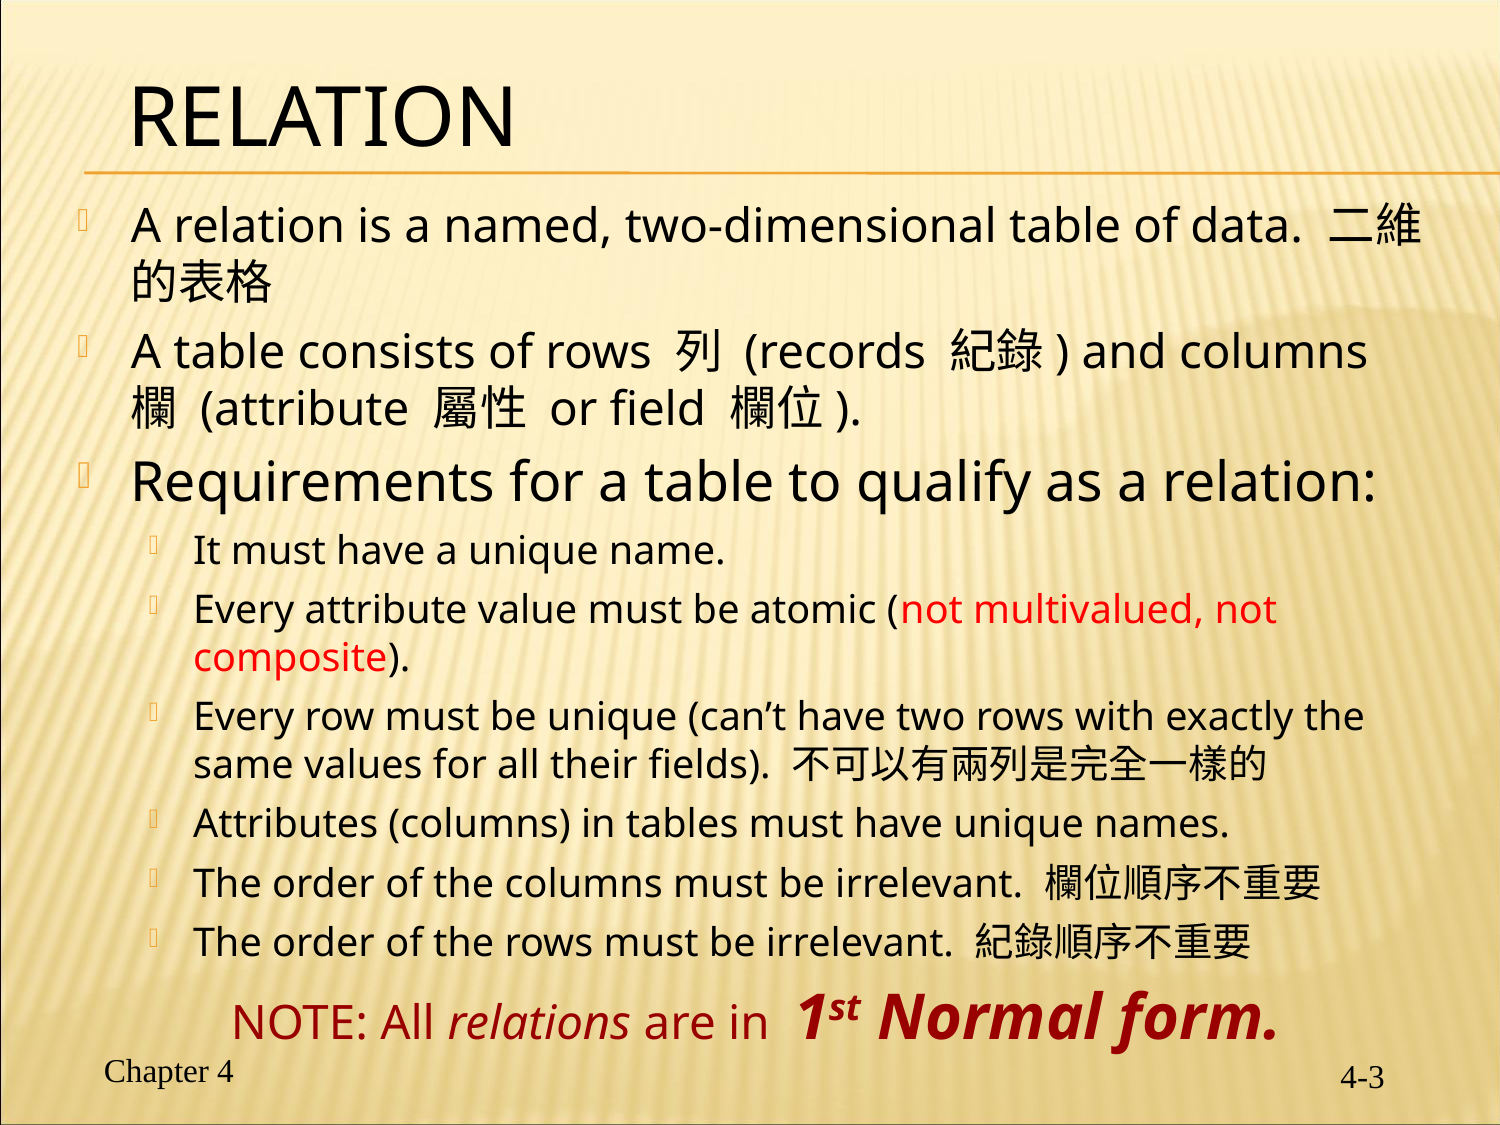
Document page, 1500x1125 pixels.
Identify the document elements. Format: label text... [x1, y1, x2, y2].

title Relation [112, 19, 1388, 187]
picture [162, 1074, 169, 1081]
list A relation is a named, two-dimensional table of data. 二維的表格 A table consists of rows 列 (records 紀錄) and columns 欄 (attribute 屬性 or field 欄位). Requirements for a table to qualify as a relation: It must have a unique name. Every attribute value must be atomic (not multivalued, not composite). Every row must be unique (can’t have two rows with exactly the same values for all their fields). 不可以有兩列是完全一樣的 Attributes (columns) in tables must have unique names. The order of the columns must be irrelevant. 欄位順序不重要 The order of the rows must be irrelevant. 紀錄順序不重要 NOTE: All relations are in 1st Normal form. [62, 187, 1450, 1074]
picture [0, 0, 1500, 1125]
picture [1343, 1074, 1350, 1081]
